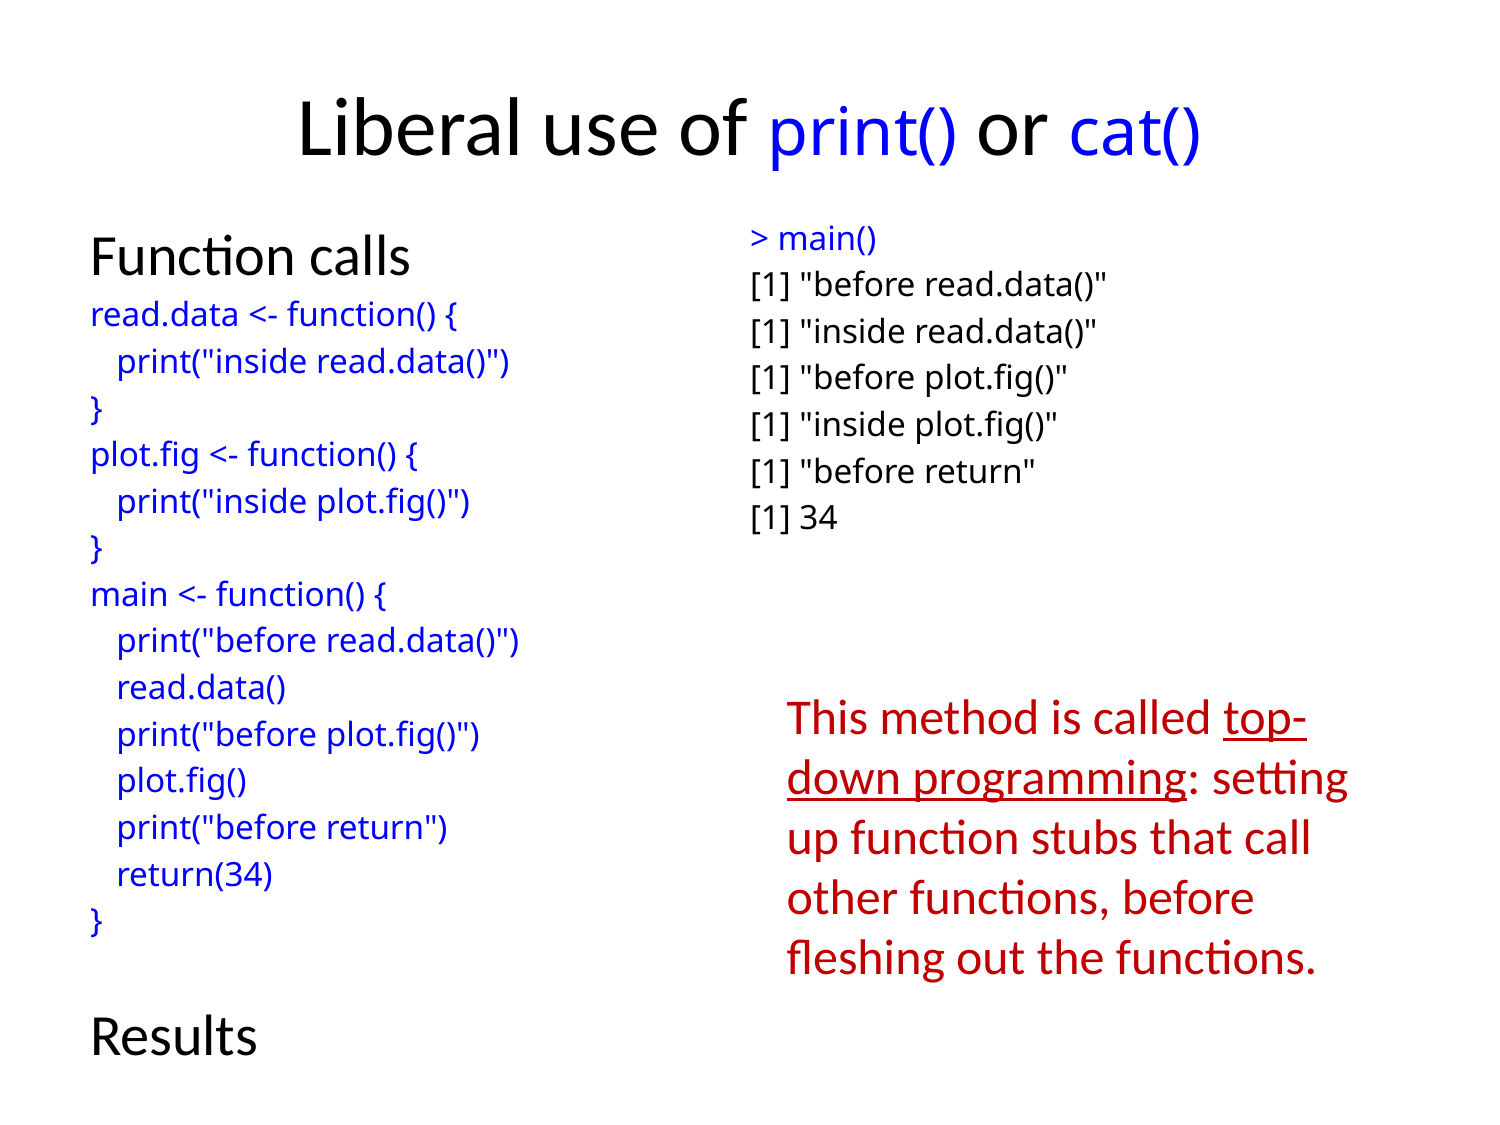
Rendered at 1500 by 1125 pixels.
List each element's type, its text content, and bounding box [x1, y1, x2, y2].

title Liberal use of print() or cat() [75, 45, 1425, 200]
text_box This method is called top-down programming: setting up function stubs that call other functions, before fleshing out the functions. [771, 677, 1388, 992]
list Function calls read.data <- function() { print("inside read.data()") } plot.fig <- function() { print("inside plot.fig()") } main <- function() { print("before read.data()") read.data() print("before plot.fig()") plot.fig() print("before return") return(34) } Results > main() [1] "before read.data()" [1] "inside read.data()" [1] "before plot.fig()" [1] "inside plot.fig()" [1] "before return" [1] 34 [75, 209, 1425, 1075]
